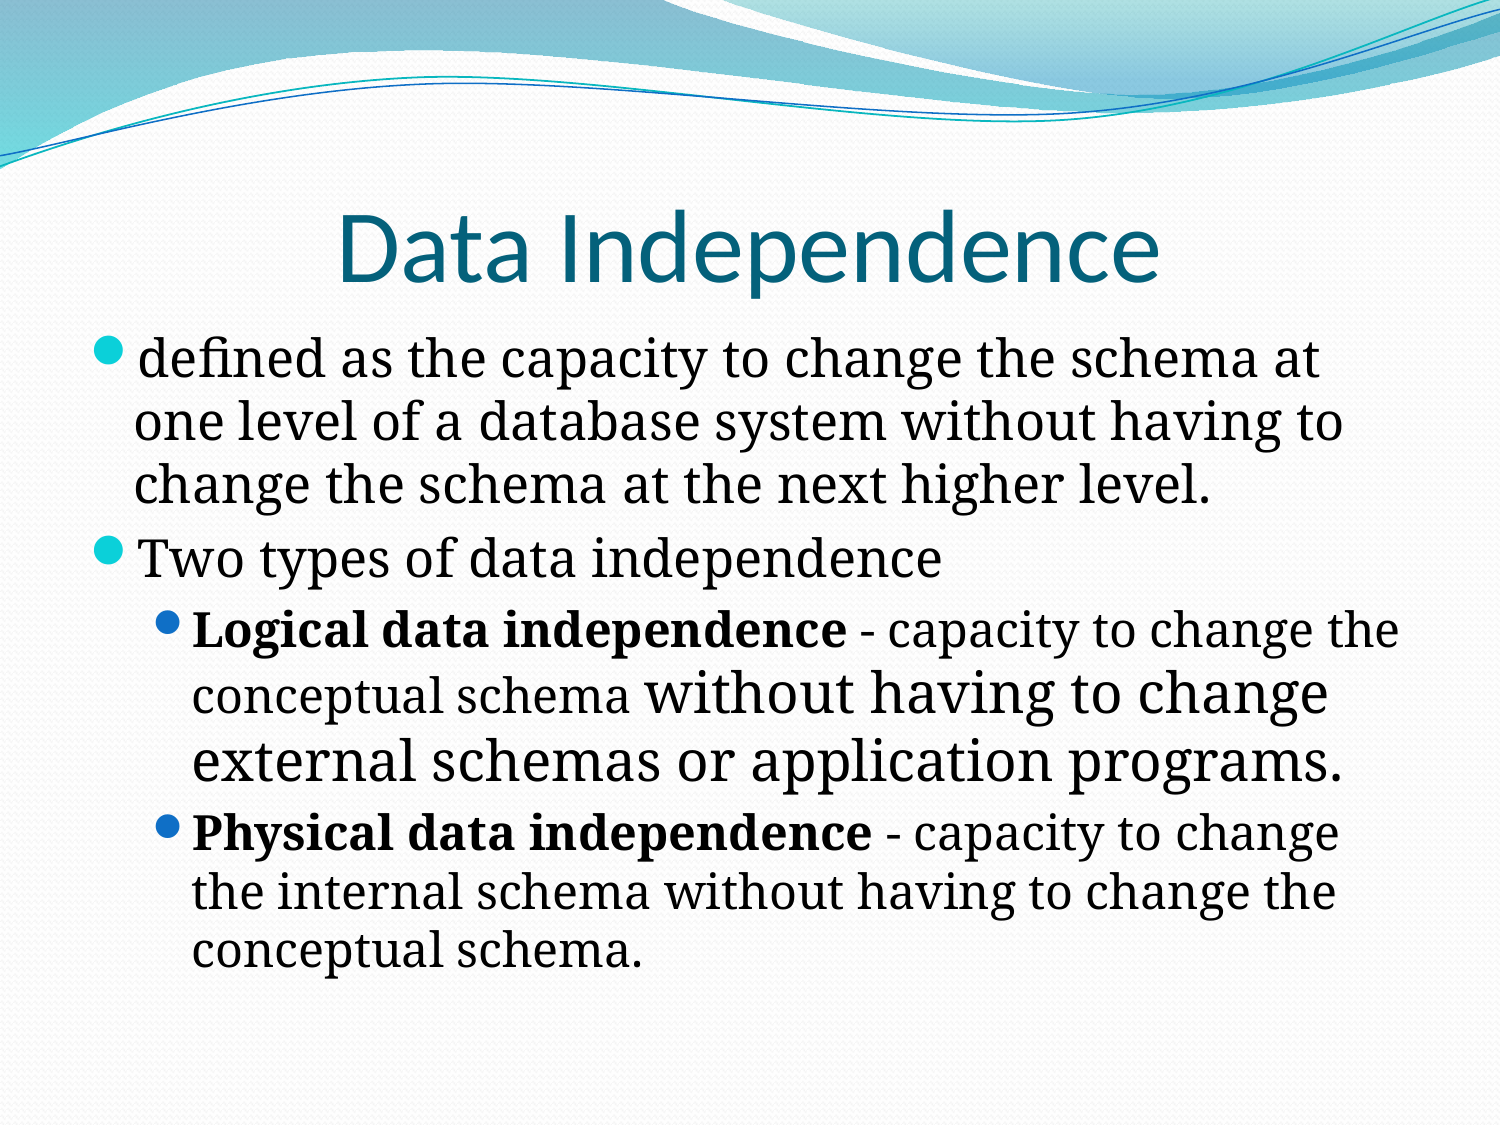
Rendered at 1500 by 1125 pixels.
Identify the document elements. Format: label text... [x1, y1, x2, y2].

list defined as the capacity to change the schema at one level of a database system without having to change the schema at the next higher level. Two types of data independence Logical data independence - capacity to change the conceptual schema without having to change external schemas or application programs. Physical data independence - capacity to change the internal schema without having to change the conceptual schema. [75, 317, 1425, 1038]
title Data Independence [75, 115, 1425, 303]
